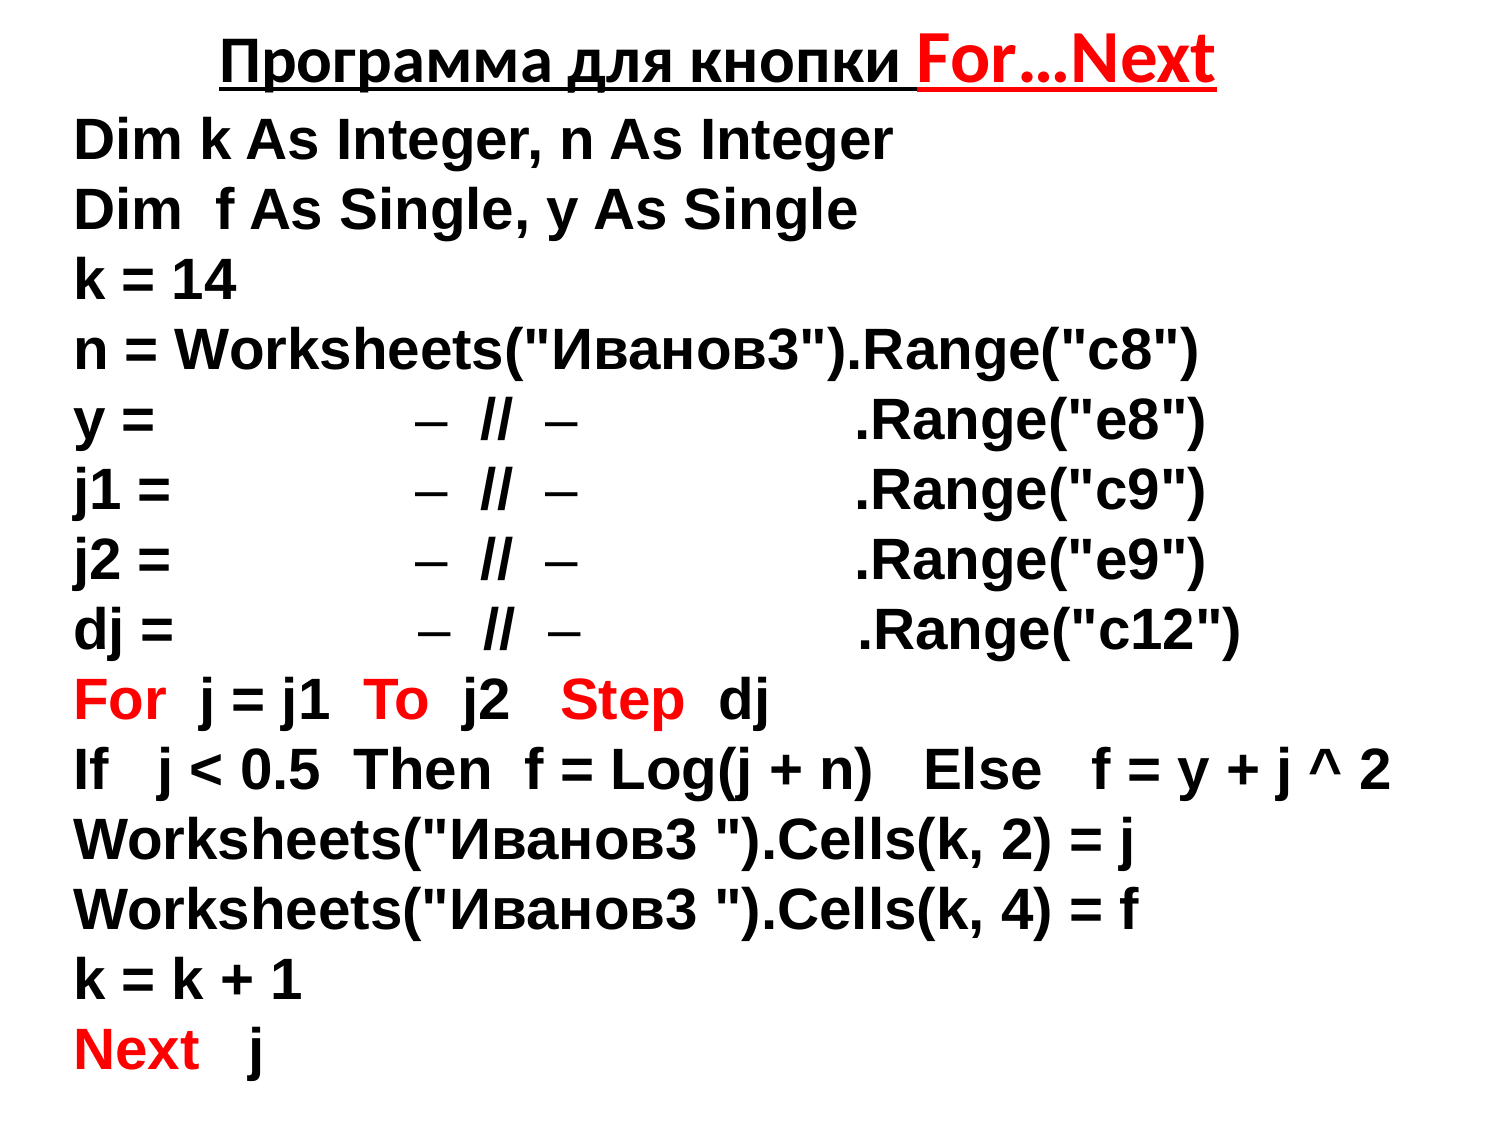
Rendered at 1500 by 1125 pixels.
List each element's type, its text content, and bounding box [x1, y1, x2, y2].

text_box Dim k As Integer, n As Integer Dim f As Single, y As Single k = 14 n = Worksheets("Иванов3").Range("c8") y = – // – .Range("e8") j1 = – // – .Range("c9") j2 = – // – .Range("e9") dj = – // – .Range("c12") For j = j1 To j2 Step dj If j < 0.5 Then f = Log(j + n) Else f = y + j ^ 2 Worksheets("Иванов3 ").Cells(k, 2) = j Worksheets("Иванов3 ").Cells(k, 4) = f k = k + 1 Next j [0, 93, 1500, 1089]
text_box Программа для кнопки For…Next [204, 0, 1233, 105]
